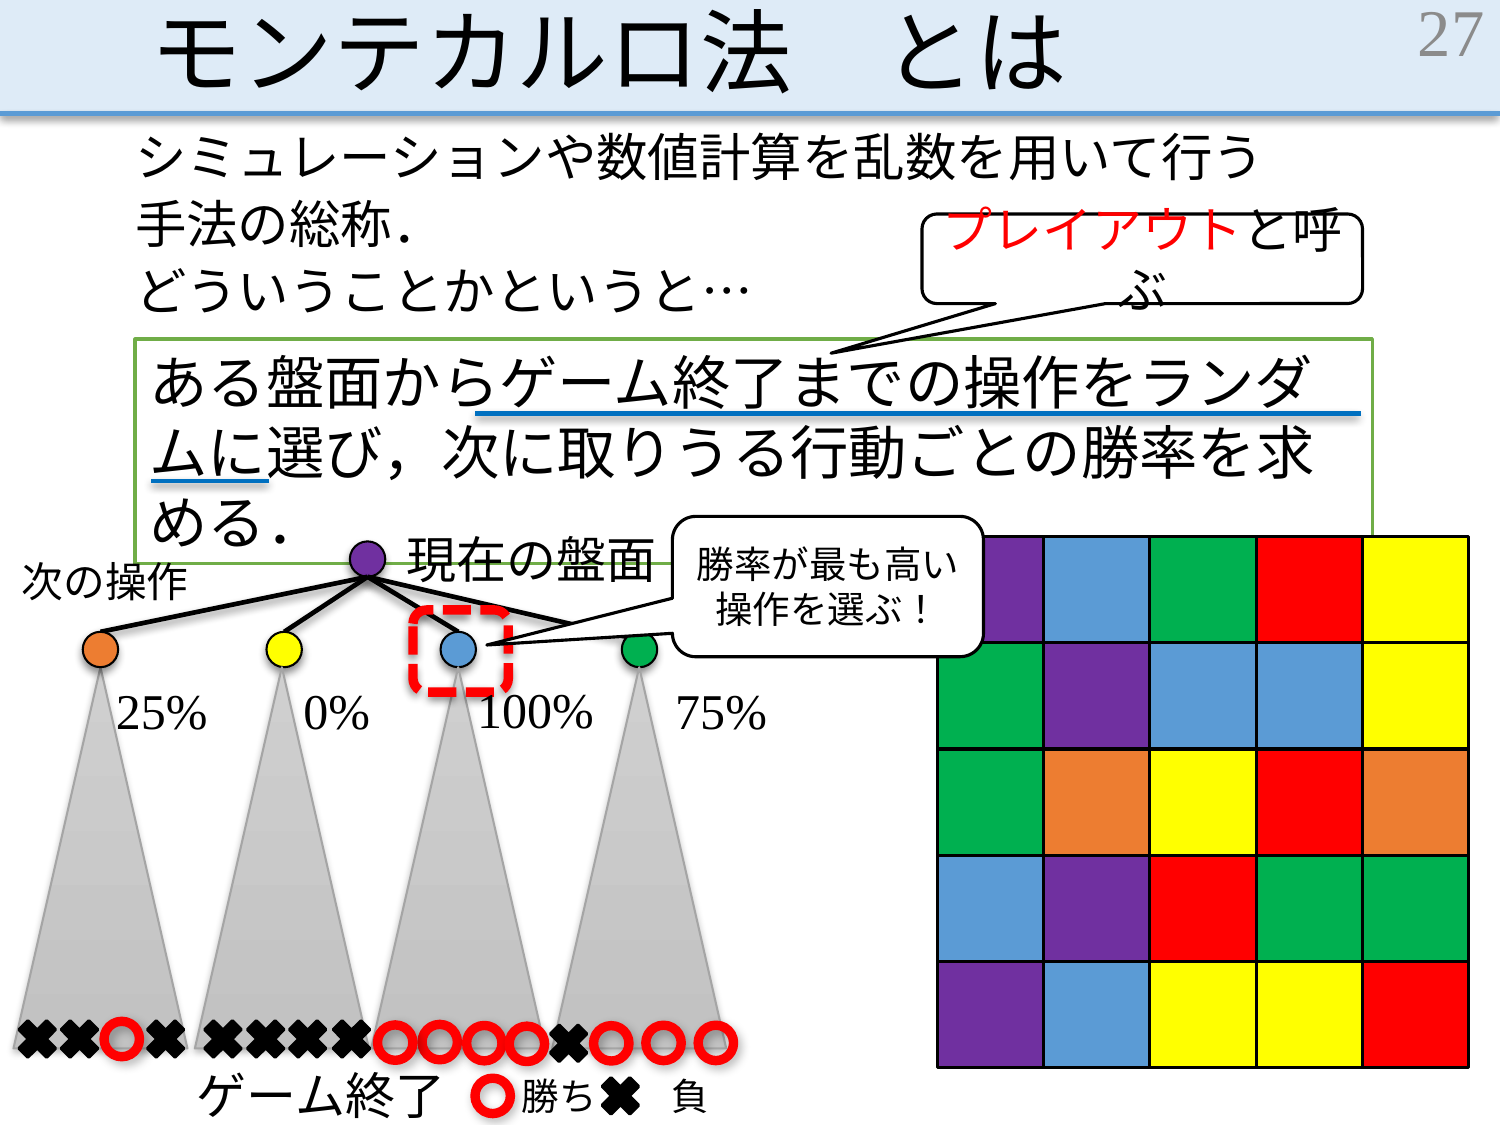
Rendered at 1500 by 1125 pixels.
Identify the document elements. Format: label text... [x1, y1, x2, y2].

text_box [288, 1019, 327, 1056]
text_box [146, 1019, 185, 1059]
text_box [203, 1019, 243, 1056]
text_box [507, 1024, 547, 1064]
text_box ある盤面からゲーム終了までの操作をランダムに選び，次に取りうる行動ごとの勝率を求める． [133, 337, 1374, 565]
text_box [60, 1019, 99, 1059]
text_box [592, 1024, 631, 1063]
text_box [12, 679, 184, 1050]
text_box 現在の盤面 [392, 520, 672, 596]
text_box [375, 1023, 415, 1056]
text_box [421, 1022, 459, 1056]
text_box [411, 650, 510, 694]
text_box [473, 1076, 507, 1116]
text_box [17, 1019, 57, 1059]
text_box [550, 1023, 588, 1063]
text_box [332, 1019, 371, 1056]
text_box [936, 535, 1470, 1069]
text_box 25% [101, 672, 223, 748]
text_box [644, 1023, 683, 1063]
text_box [556, 666, 722, 1050]
text_box [696, 1023, 736, 1063]
text_box [620, 637, 659, 669]
text_box 勝率が最も高い操作を選ぶ！ [634, 514, 985, 659]
text_box 100% [462, 670, 609, 746]
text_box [460, 576, 628, 638]
list シミュレーションや数値計算を乱数を用いて行う 手法の総称． どういうことかというと… [135, 124, 1373, 334]
text_box [81, 632, 120, 669]
text_box [246, 1019, 286, 1056]
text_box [283, 576, 369, 633]
slide_number 27 [1162, 0, 1500, 60]
title モンテカルロ法 とは [135, 0, 1373, 114]
text_box 0% [288, 672, 385, 748]
text_box [102, 1019, 142, 1059]
text_box 勝ち 負け [507, 1065, 734, 1125]
text_box [370, 704, 542, 1050]
text_box [193, 666, 364, 1050]
text_box [348, 540, 387, 574]
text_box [369, 576, 459, 633]
text_box 75% [660, 672, 782, 748]
text_box ゲーム終了 [182, 1056, 461, 1125]
text_box [465, 1023, 504, 1063]
text_box [178, 1032, 189, 1050]
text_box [99, 576, 282, 633]
text_box プレイアウトと呼ぶ [829, 212, 1365, 355]
text_box 次の操作 [6, 548, 204, 614]
text_box [265, 644, 303, 669]
